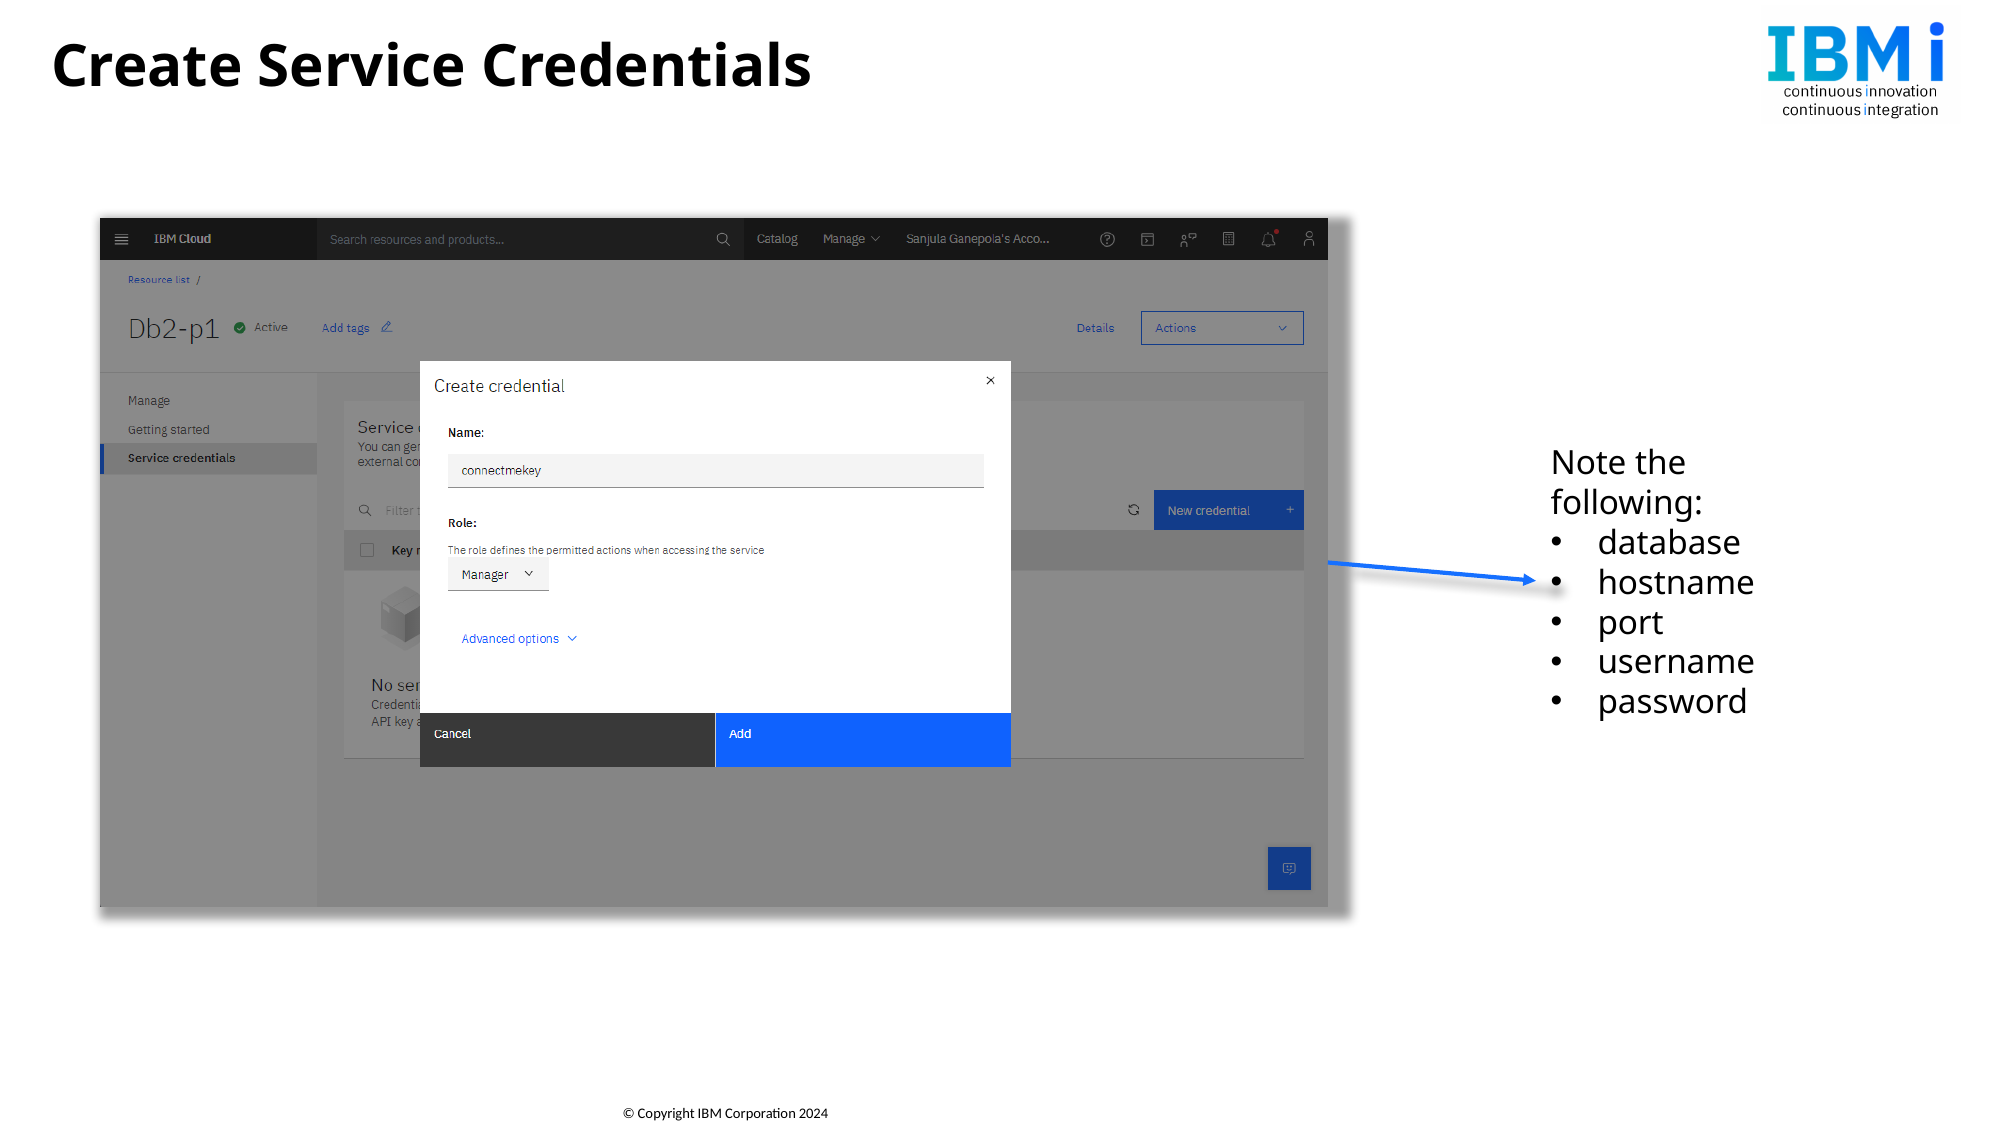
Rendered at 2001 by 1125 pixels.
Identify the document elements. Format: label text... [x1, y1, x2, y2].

picture [99, 217, 1329, 908]
title Create Service Credentials [51, 36, 1721, 101]
text_box Note the following: database hostname port username password [1535, 433, 1862, 728]
picture [1761, 5, 1961, 124]
